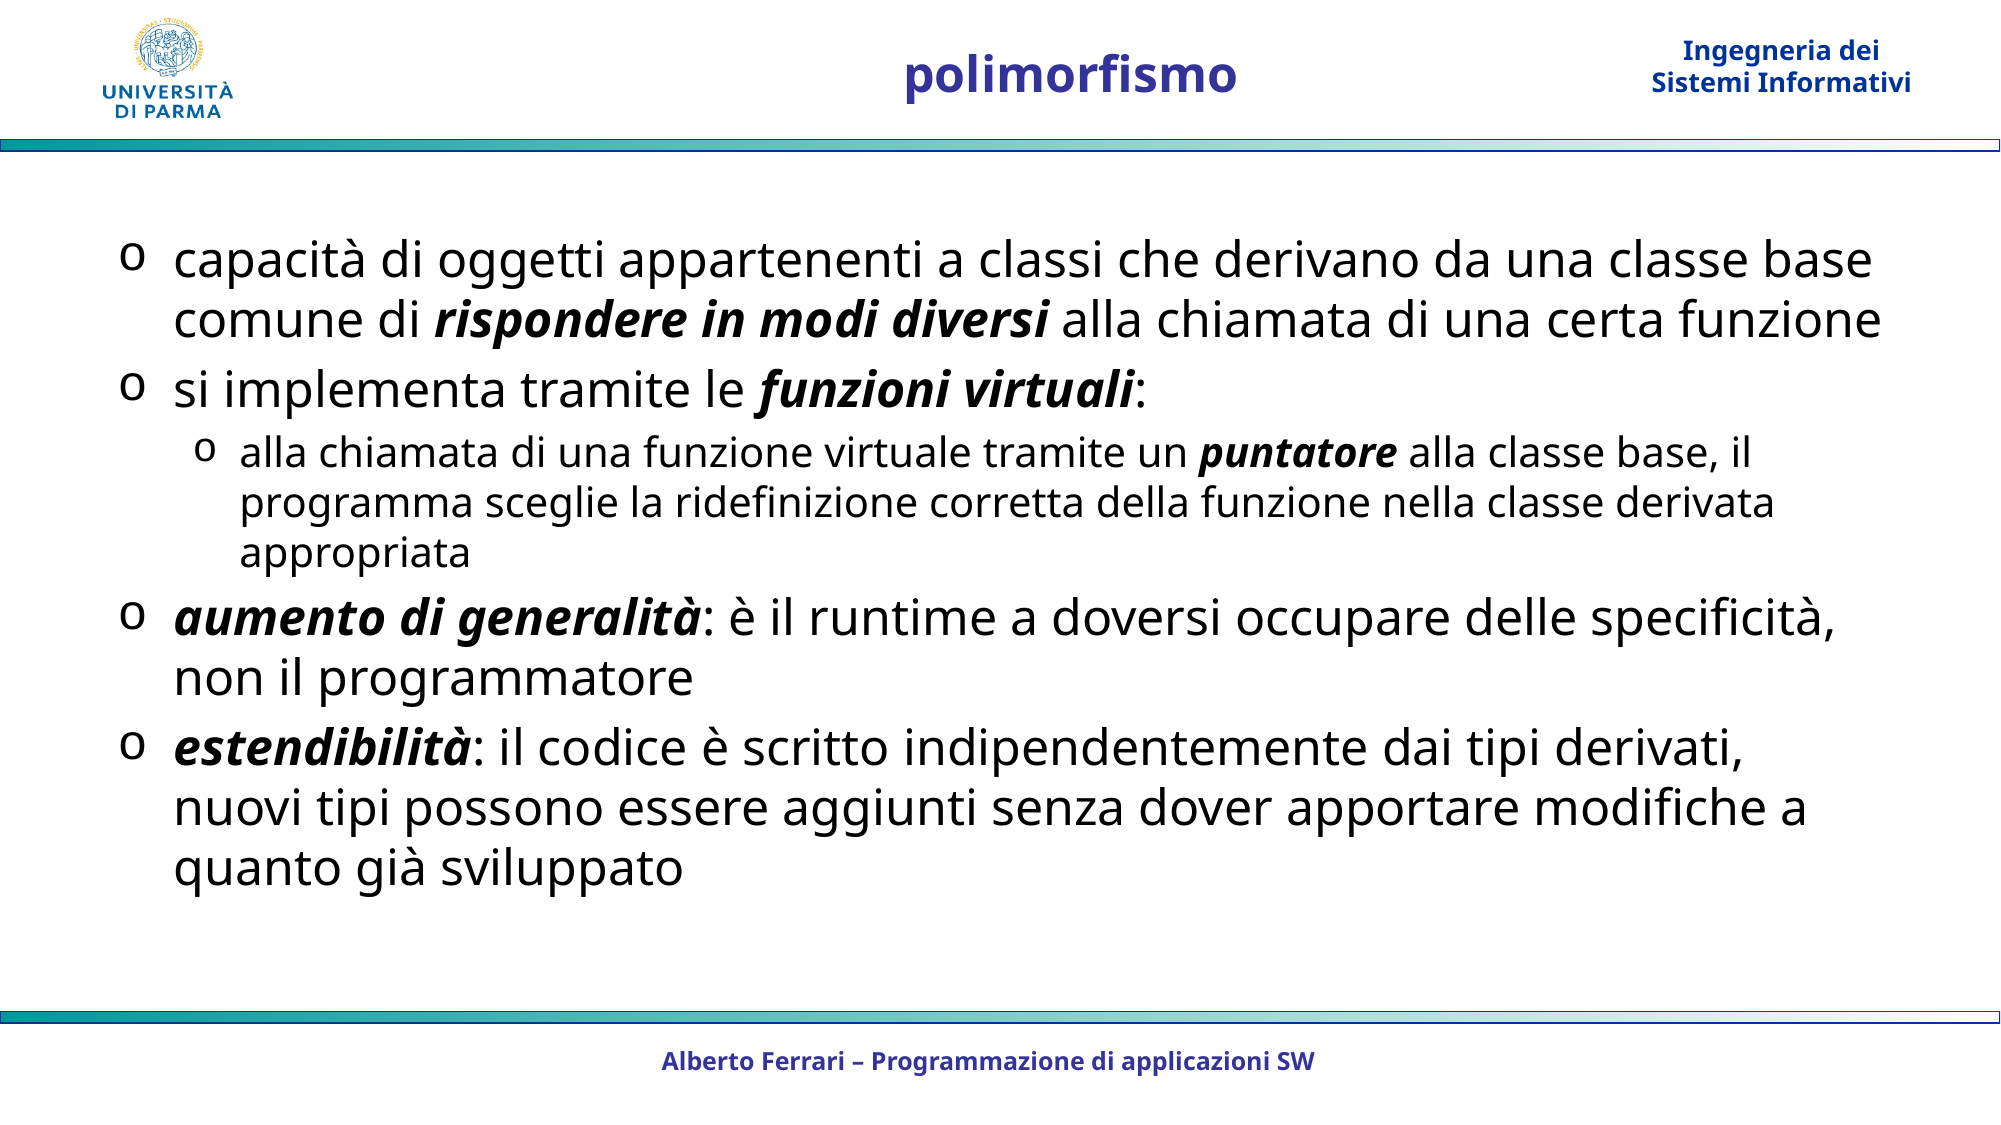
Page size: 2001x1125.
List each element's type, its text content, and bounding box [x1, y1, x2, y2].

list capacità di oggetti appartenenti a classi che derivano da una classe base comune di rispondere in modi diversi alla chiamata di una certa funzione si implementa tramite le funzioni virtuali: alla chiamata di una funzione virtuale tramite un puntatore alla classe base, il programma sceglie la ridefinizione corretta della funzione nella classe derivata appropriata aumento di generalità: è il runtime a doversi occupare delle specificità, non il programmatore estendibilità: il codice è scritto indipendentemente dai tipi derivati, nuovi tipi possono essere aggiunti senza dover apportare modifiche a quanto già sviluppato [102, 220, 1903, 963]
picture [103, 18, 233, 118]
title polimorfismo [559, 19, 1583, 126]
footer Alberto Ferrari – Programmazione di applicazioni SW [366, 1037, 1611, 1092]
